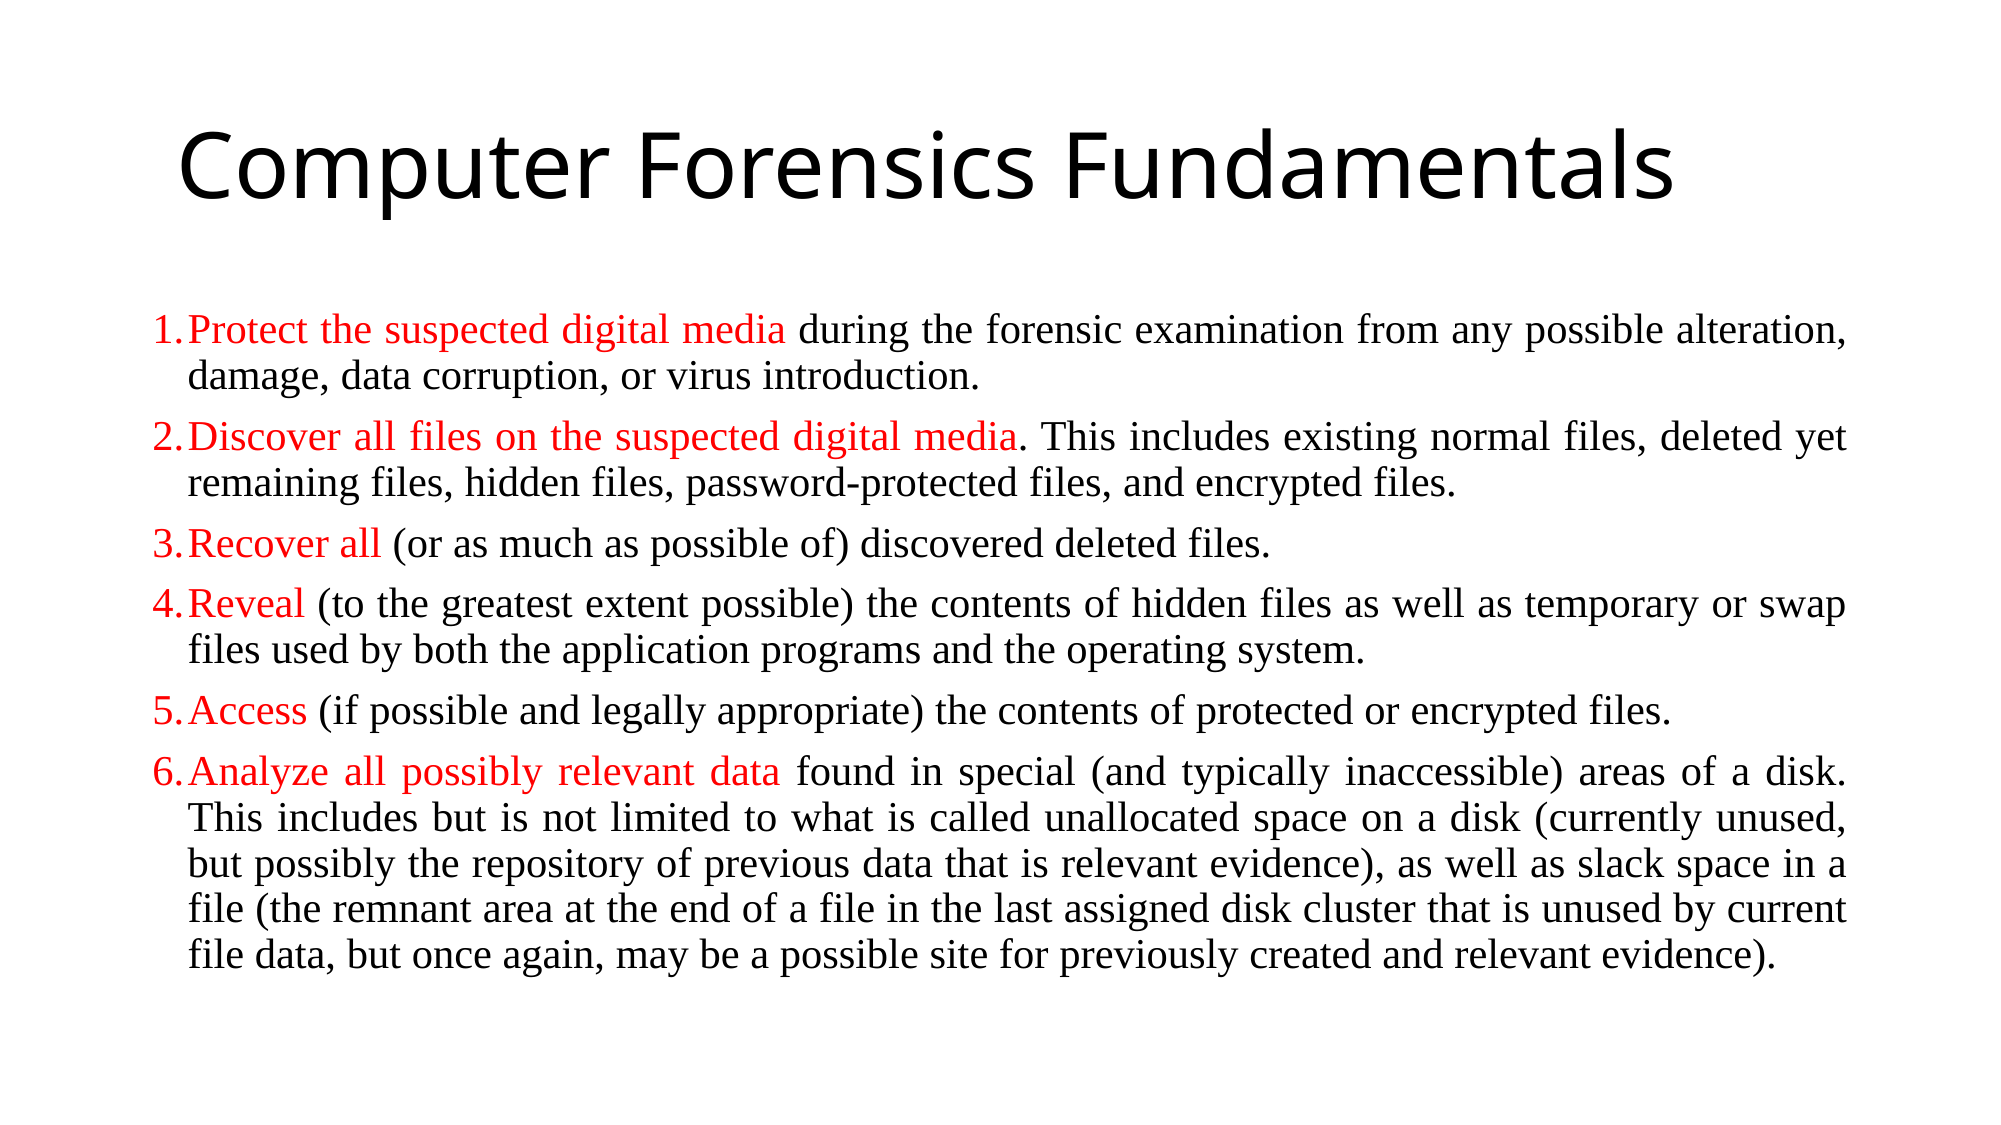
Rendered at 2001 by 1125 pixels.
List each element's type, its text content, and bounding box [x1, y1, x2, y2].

title Computer Forensics Fundamentals [137, 59, 1863, 278]
list Protect the suspected digital media during the forensic examination from any possible alteration, damage, data corruption, or virus introduction. Discover all files on the suspected digital media. This includes existing normal files, deleted yet remaining files, hidden files, password-protected files, and encrypted files. Recover all (or as much as possible of) discovered deleted files. Reveal (to the greatest extent possible) the contents of hidden files as well as temporary or swap files used by both the application programs and the operating system. Access (if possible and legally appropriate) the contents of protected or encrypted files. Analyze all possibly relevant data found in special (and typically inaccessible) areas of a disk. This includes but is not limited to what is called unallocated space on a disk (currently unused, but possibly the repository of previous data that is relevant evidence), as well as slack space in a file (the remnant area at the end of a file in the last assigned disk cluster that is unused by current file data, but once again, may be a possible site for previously created and relevant evidence). [137, 299, 1863, 1014]
